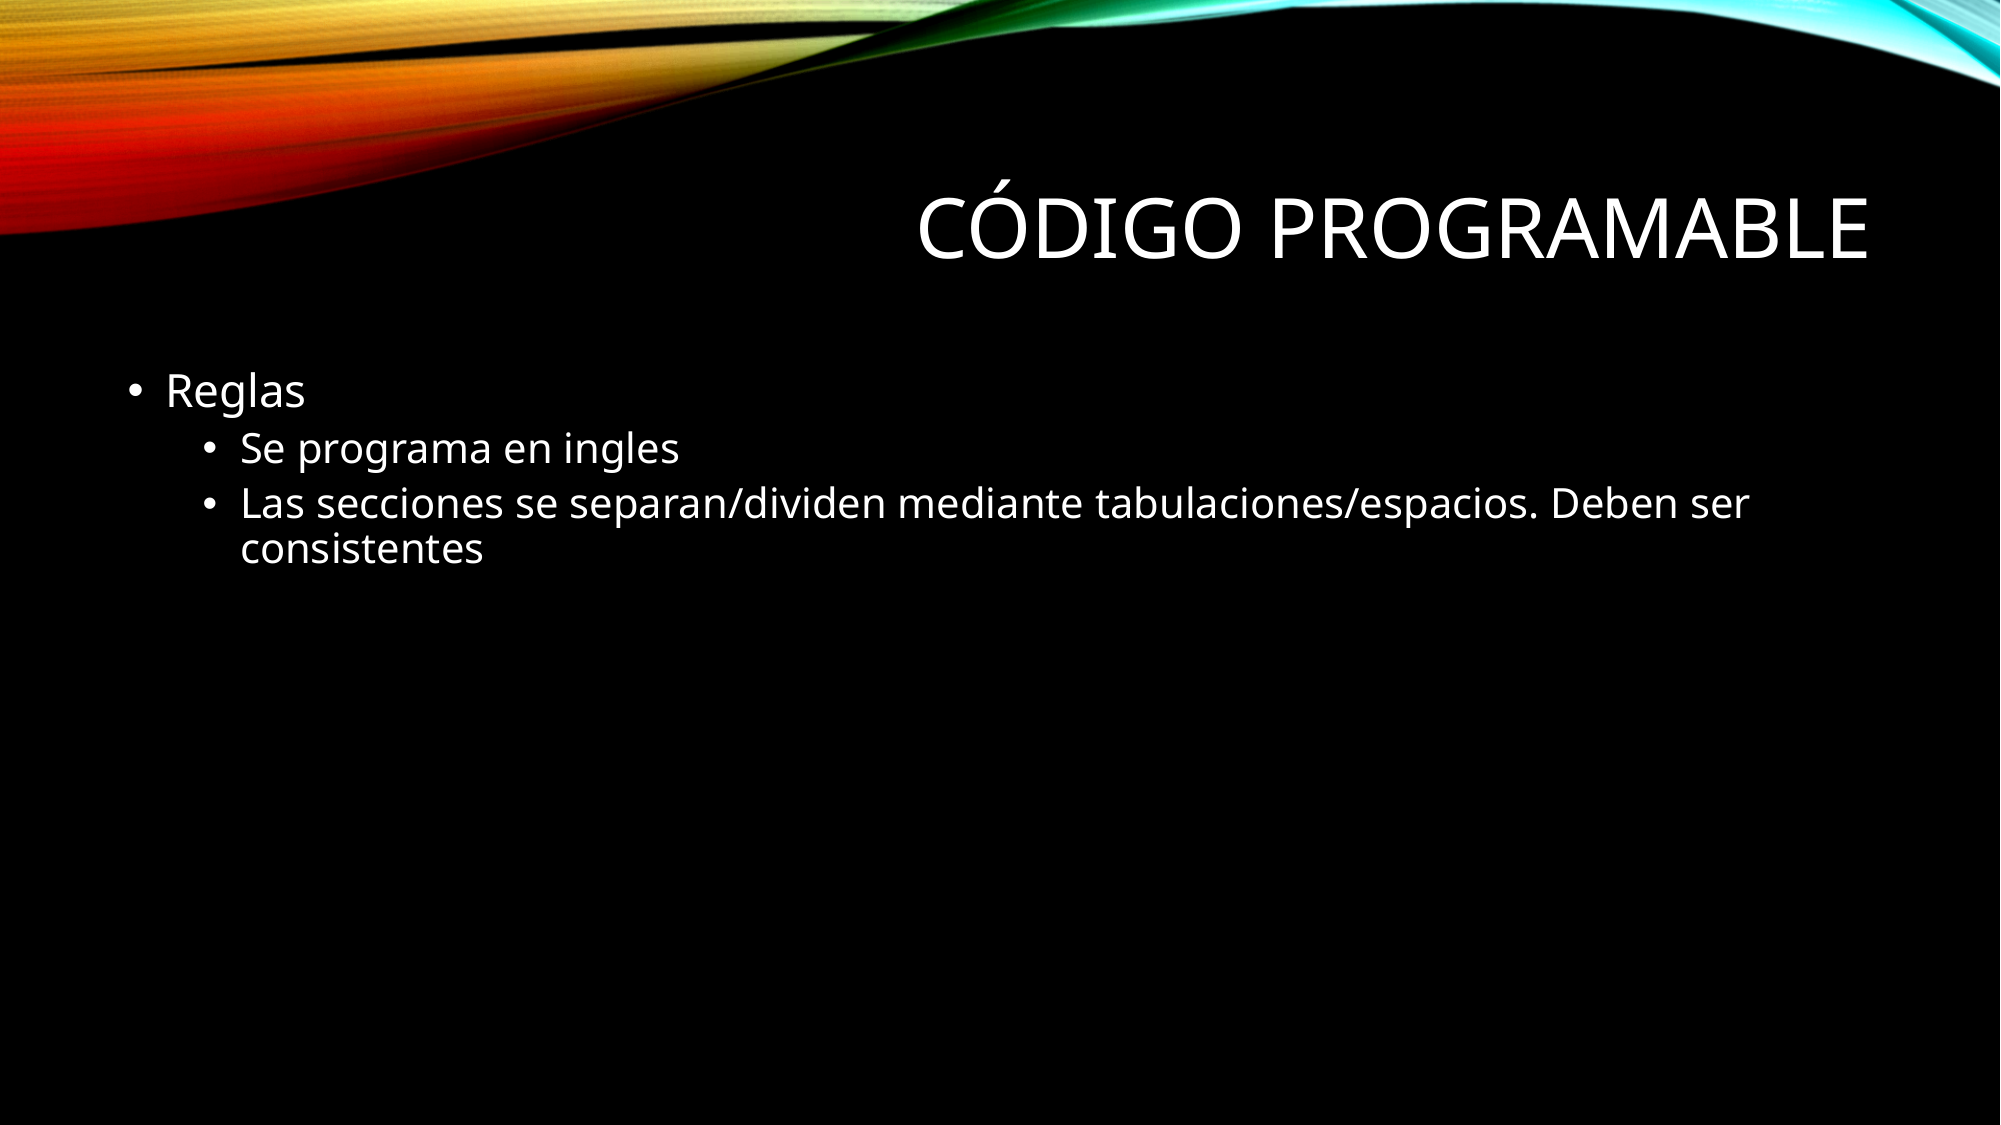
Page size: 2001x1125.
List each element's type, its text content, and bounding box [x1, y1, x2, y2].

picture [0, 0, 2000, 237]
list Reglas Se programa en ingles Las secciones se separan/dividen mediante tabulaciones/espacios. Deben ser consistentes [112, 360, 1888, 1021]
title Código programable [474, 125, 1888, 338]
